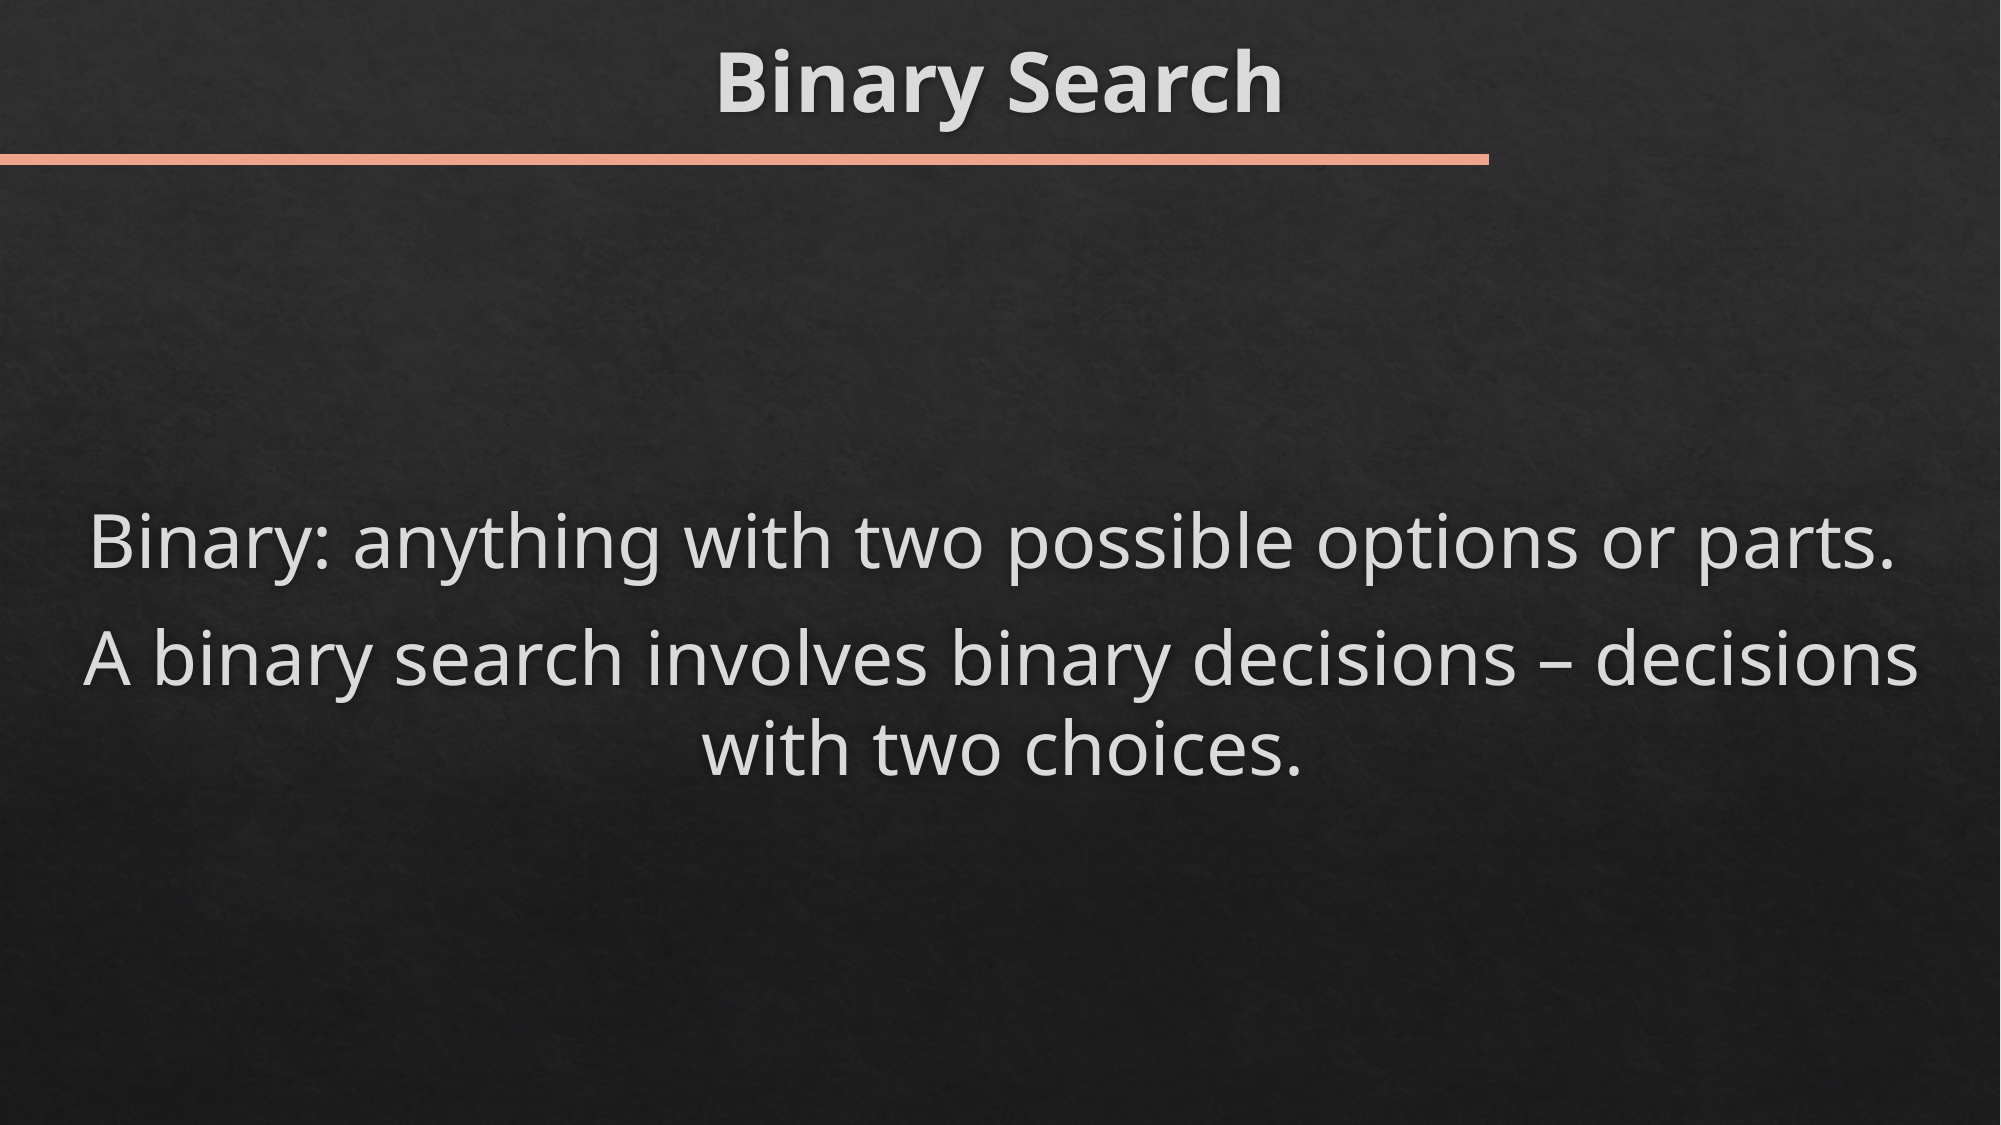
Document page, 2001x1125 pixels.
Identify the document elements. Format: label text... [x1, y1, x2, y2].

title Binary Search [0, 0, 2000, 154]
list Binary: anything with two possible options or parts. A binary search involves binary decisions – decisions with two choices. [0, 159, 2000, 1125]
